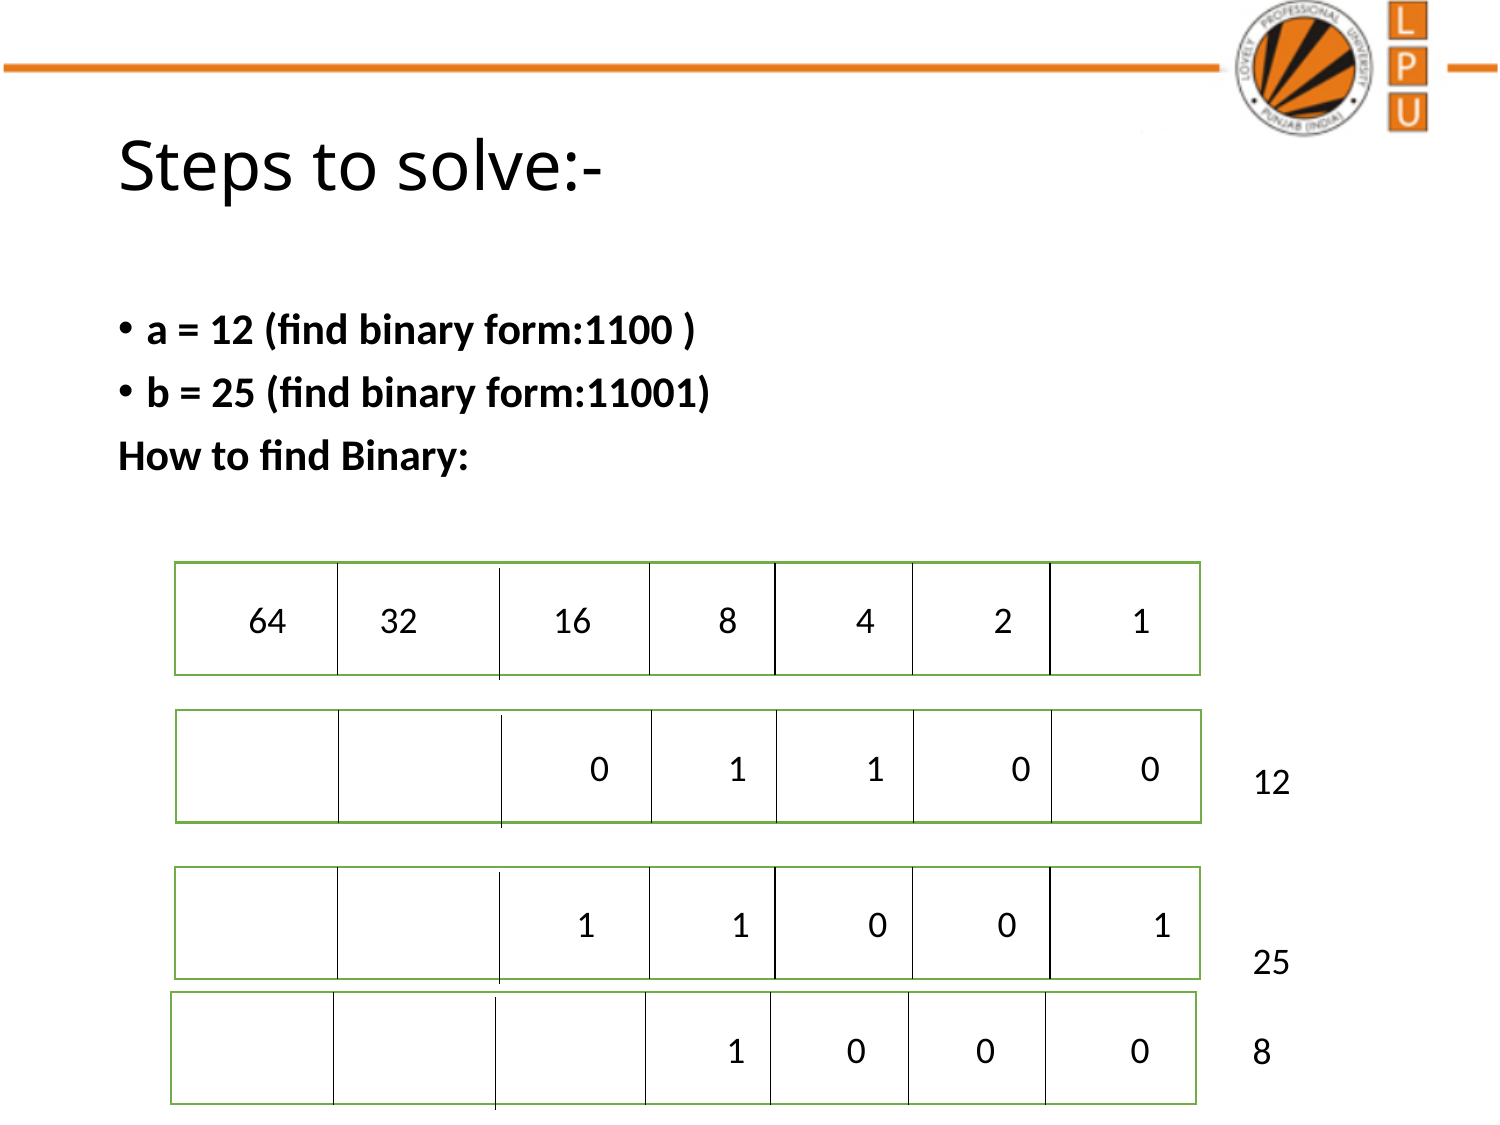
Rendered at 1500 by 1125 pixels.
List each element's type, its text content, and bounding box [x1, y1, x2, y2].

text_box 1 1 0 0 1 [913, 866, 1049, 980]
text_box 1 0 0 0 [909, 991, 1045, 1105]
text_box 1 1 0 0 1 [776, 866, 912, 980]
text_box 1 0 0 0 [646, 991, 770, 1105]
text_box 1 1 0 0 1 [338, 866, 649, 980]
text_box 1 0 0 0 [170, 991, 333, 1105]
picture [3, 0, 1500, 155]
text_box 1 1 0 0 1 [1051, 866, 1201, 980]
text_box 1 0 0 0 [334, 991, 645, 1105]
text_box 1 1 0 0 1 [651, 866, 774, 980]
text_box 1 0 0 0 [1046, 991, 1197, 1105]
list a = 12 (find binary form:1100 ) b = 25 (find binary form:11001) How to find Binary: [103, 299, 1397, 1014]
text_box 64 32 16 8 4 2 1 [174, 561, 1201, 676]
text_box 1 1 0 0 1 [174, 866, 337, 980]
title Steps to solve:- [103, 59, 1397, 278]
text_box 0 1 1 0 0 [175, 709, 1202, 824]
text_box 1 0 0 0 [771, 991, 908, 1105]
text_box 12 25 8 [1237, 749, 1306, 1125]
